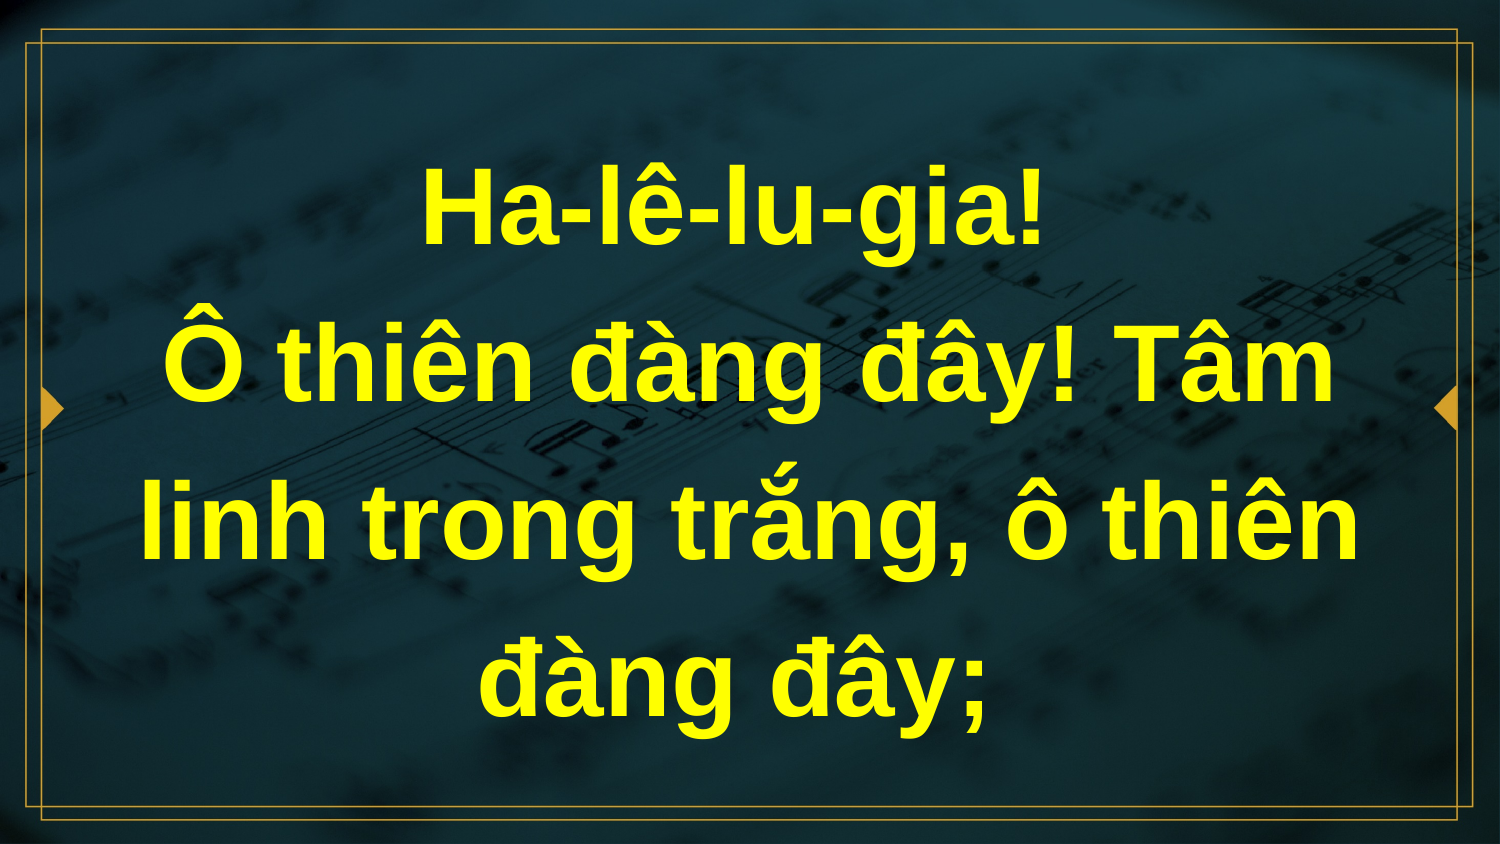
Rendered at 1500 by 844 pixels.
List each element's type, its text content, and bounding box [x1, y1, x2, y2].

title Ha-lê-lu-gia! Ô thiên đàng đây! Tâm linh trong trắng, ô thiên đàng đây; [41, 40, 1459, 808]
picture [0, 0, 1500, 844]
